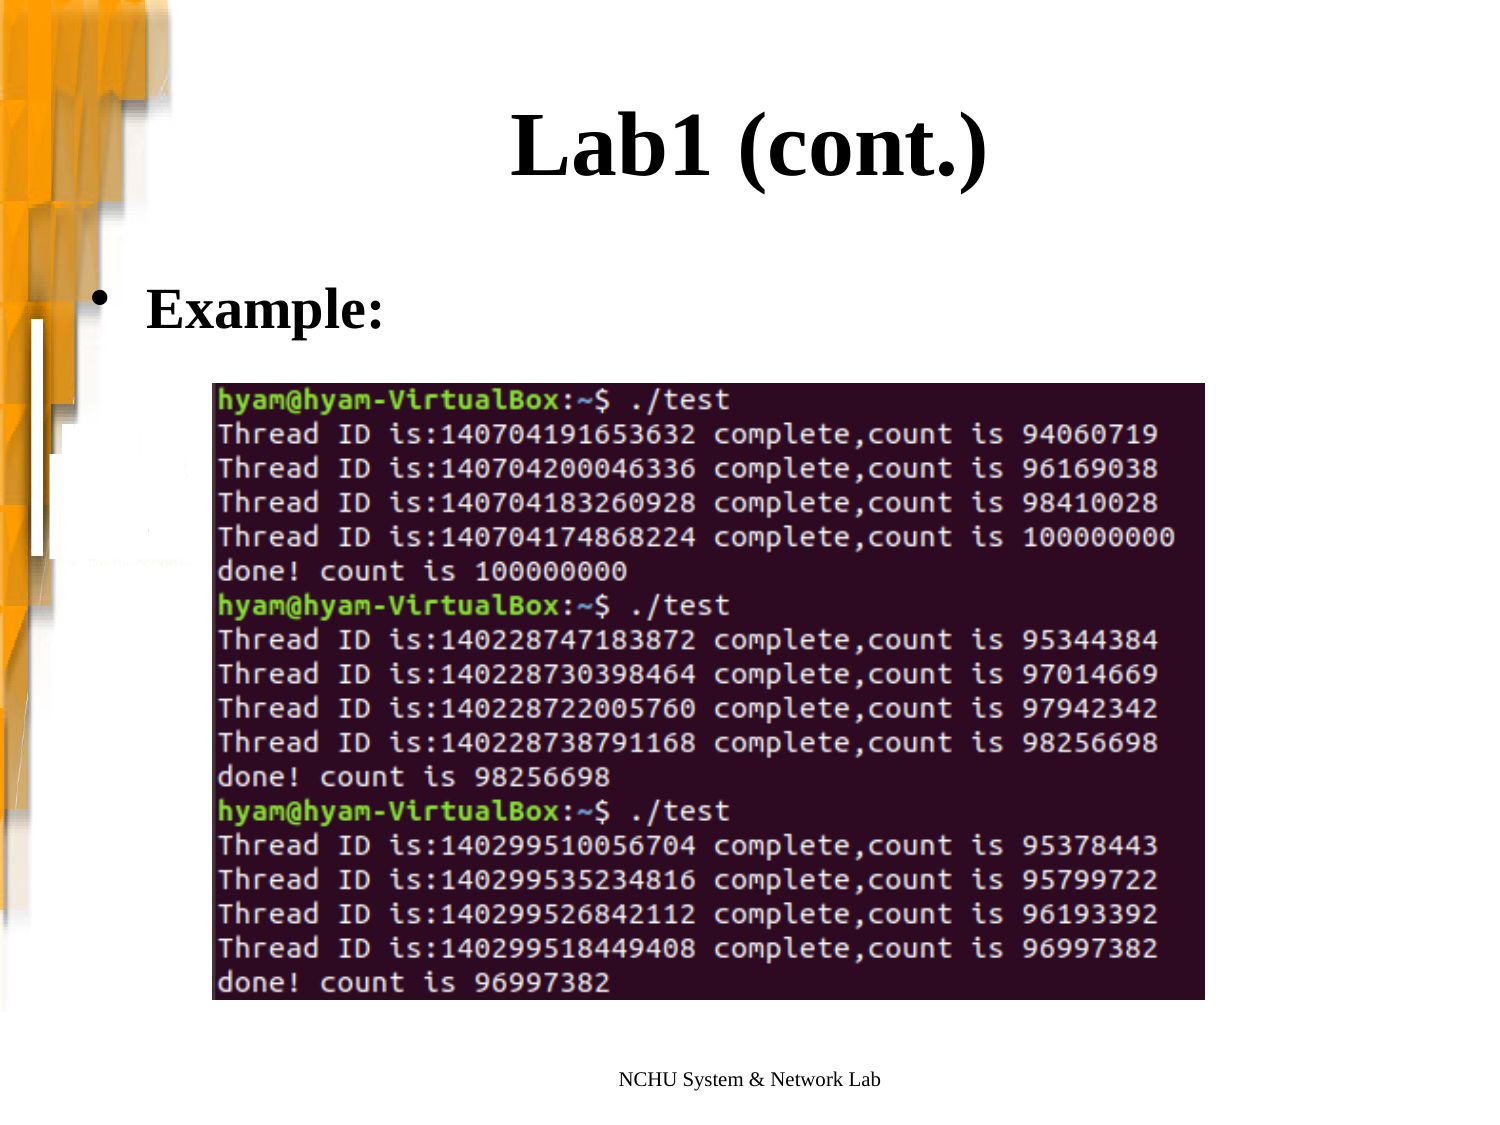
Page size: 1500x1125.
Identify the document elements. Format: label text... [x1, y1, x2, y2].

picture [212, 383, 1205, 1000]
title Lab1 (cont.) [75, 45, 1425, 233]
picture [0, 0, 195, 1012]
footer NCHU System & Network Lab [430, 1058, 1069, 1094]
list Example: [75, 262, 1425, 1005]
